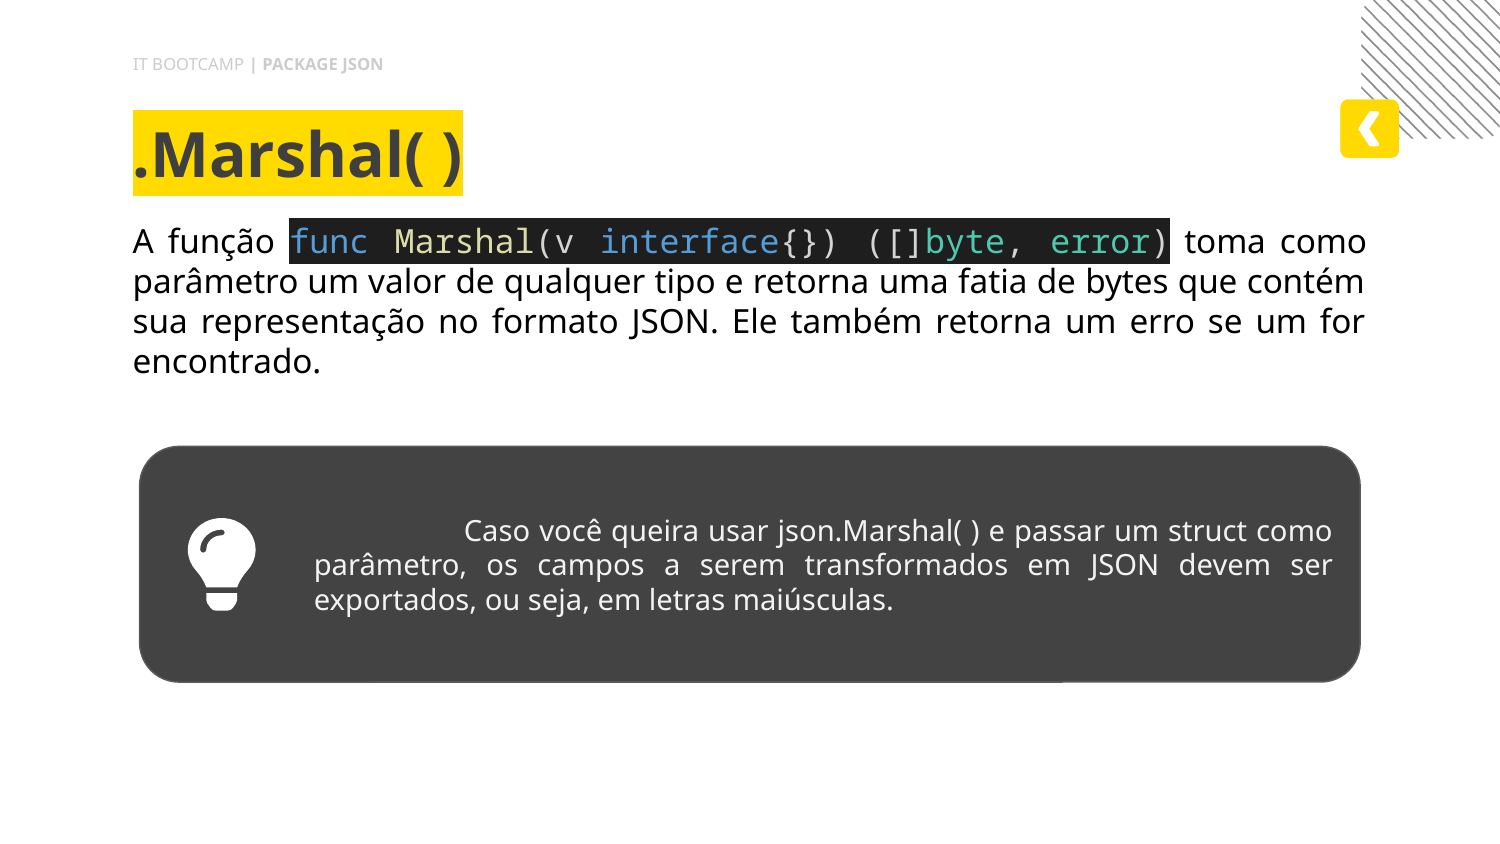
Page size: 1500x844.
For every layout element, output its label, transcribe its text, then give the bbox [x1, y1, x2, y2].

text_box .Marshal( ) [117, 102, 1383, 205]
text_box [139, 446, 1361, 683]
picture [1340, 0, 1500, 158]
text_box A função func Marshal(v interface{}) ([]byte, error) toma como parâmetro um valor de qualquer tipo e retorna uma fatia de bytes que contém sua representação no formato JSON. Ele também retorna um erro se um for encontrado. [117, 205, 1383, 396]
text_box IT BOOTCAMP | PACKAGE JSON [118, 46, 590, 87]
